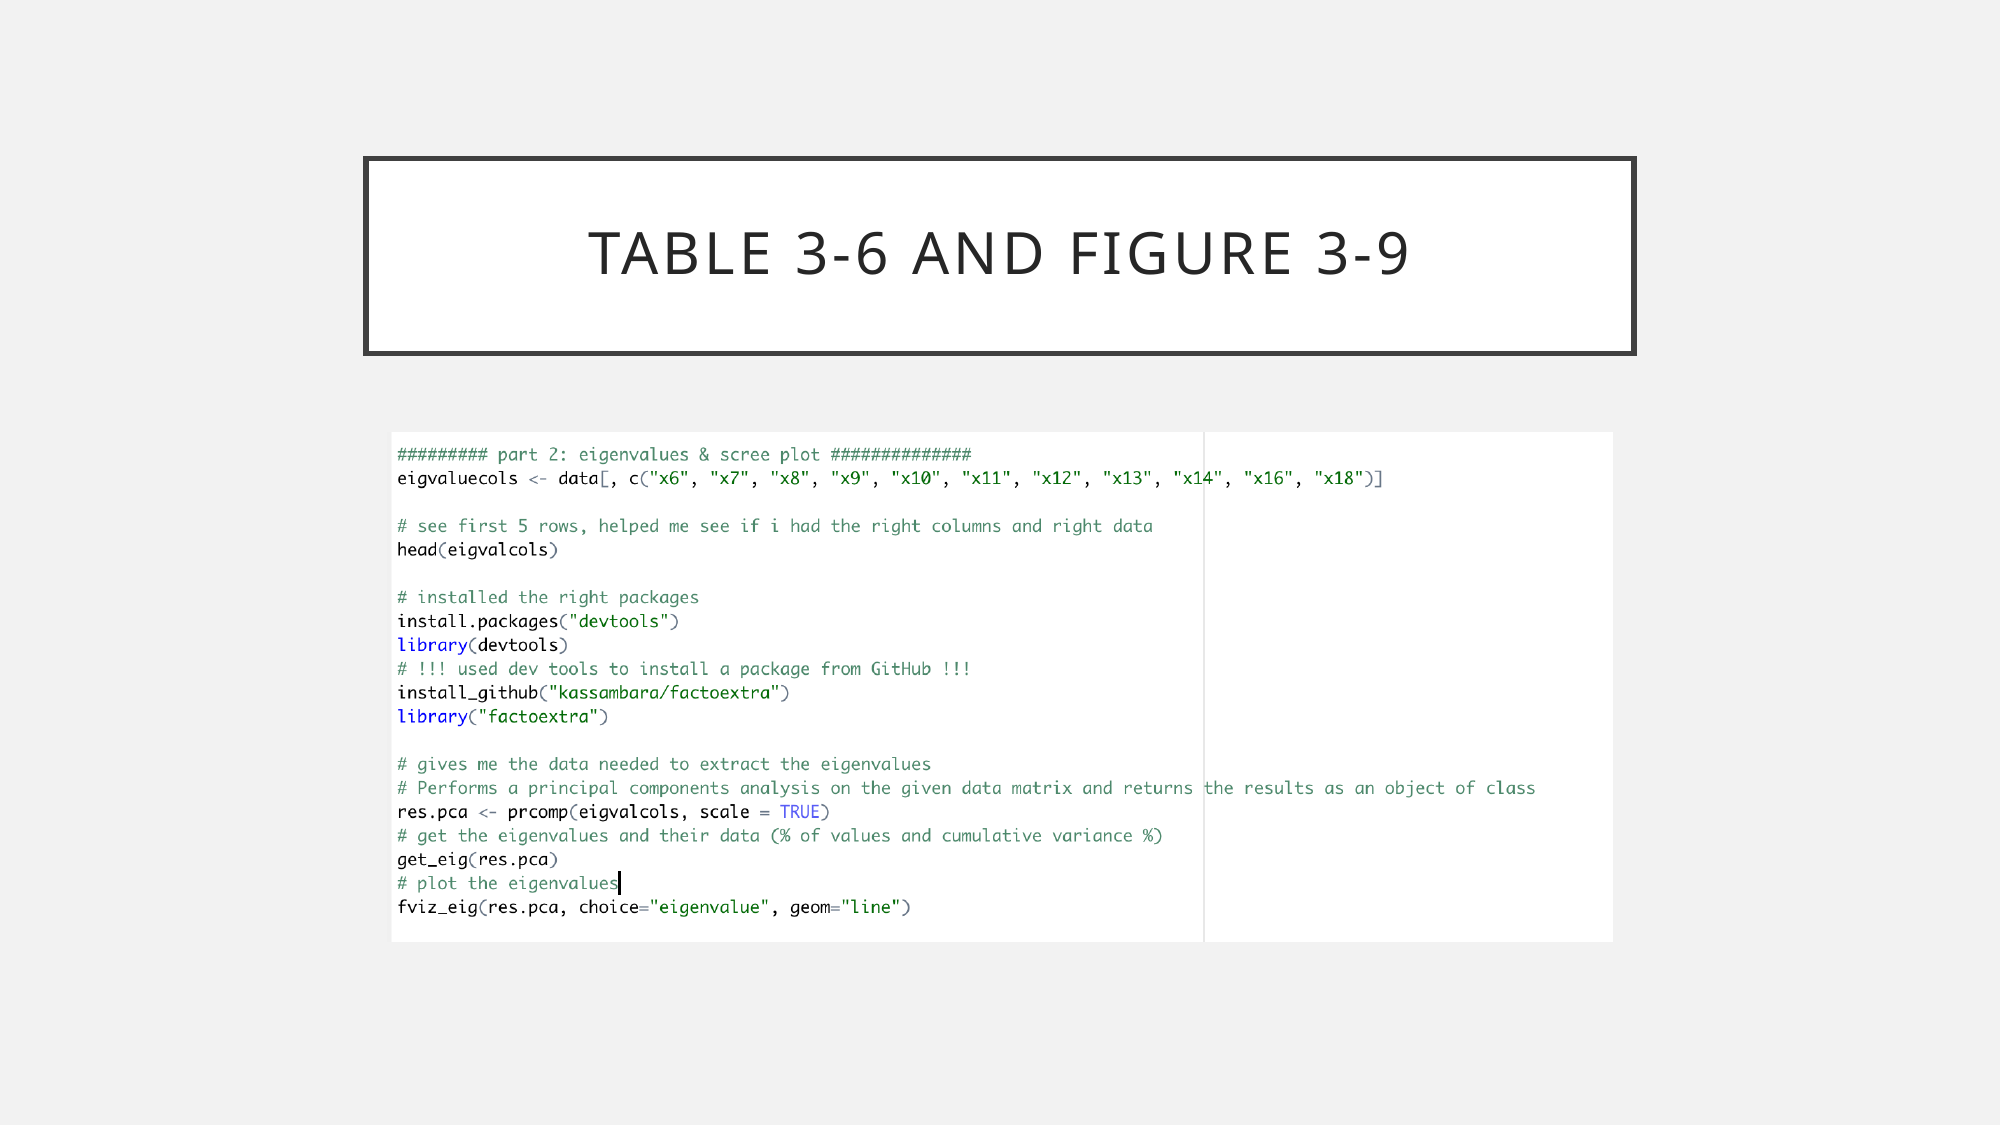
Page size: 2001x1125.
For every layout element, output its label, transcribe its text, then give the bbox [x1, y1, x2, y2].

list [387, 432, 1613, 942]
title Table 3-6 and figure 3-9 [363, 156, 1637, 356]
